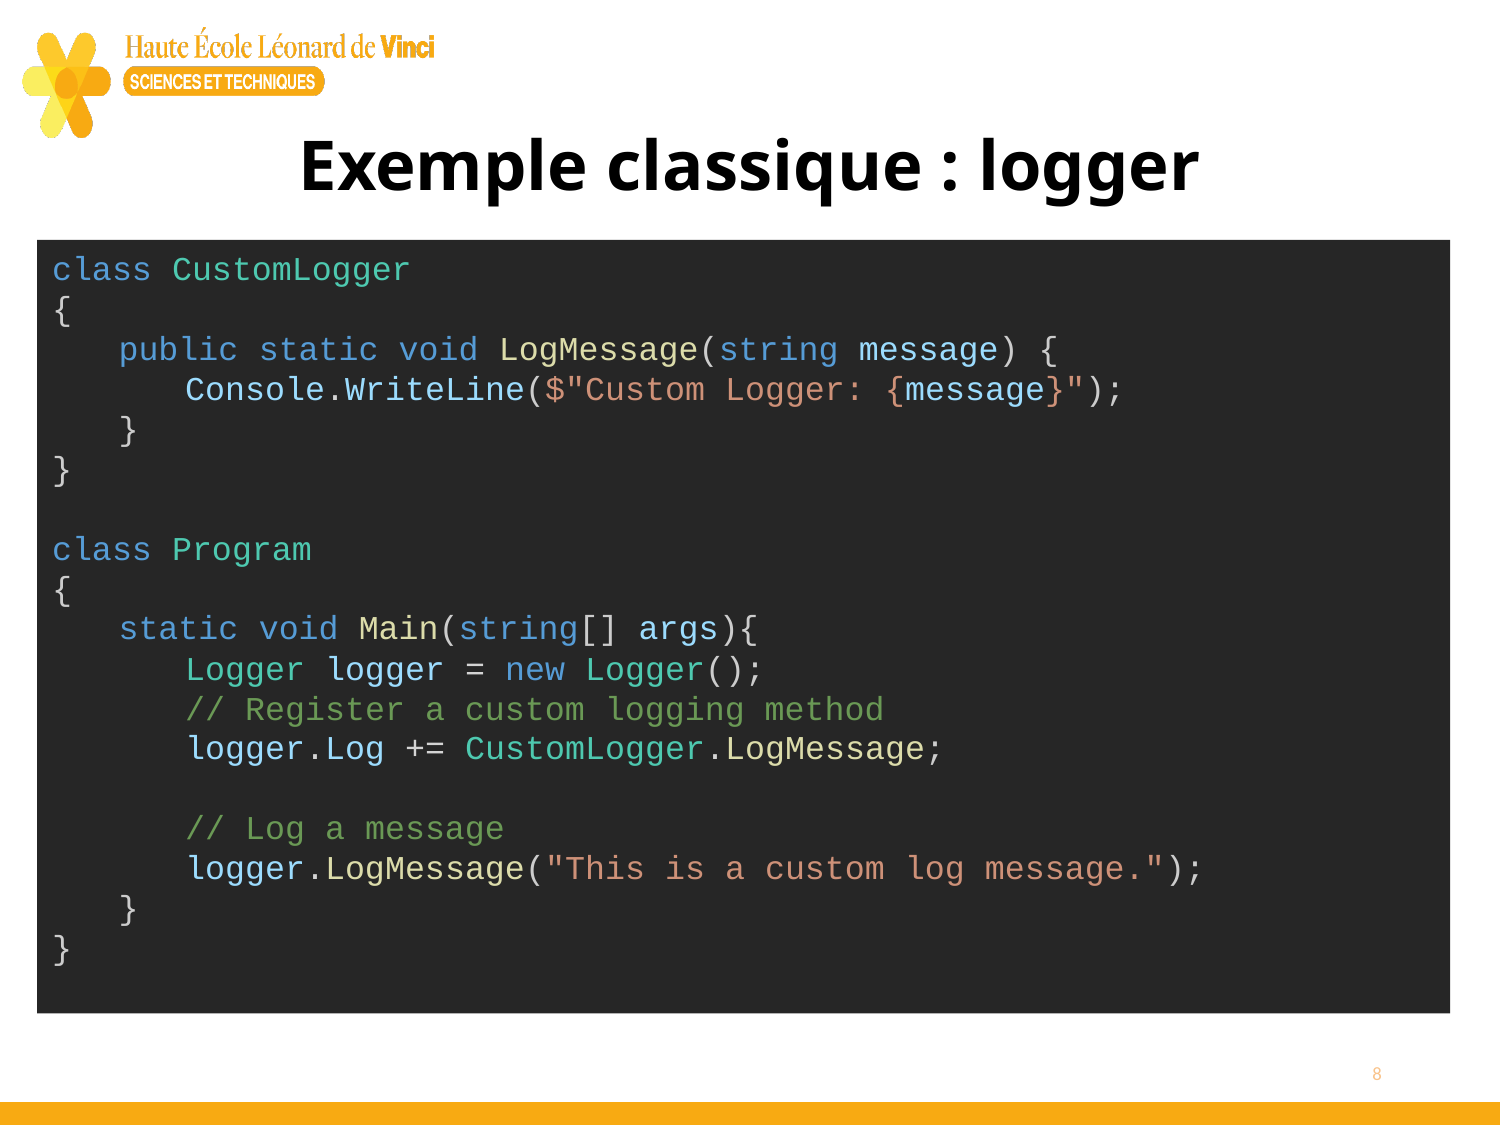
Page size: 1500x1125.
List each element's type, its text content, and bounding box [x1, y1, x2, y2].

picture [22, 27, 434, 138]
slide_number 8 [1059, 1042, 1397, 1103]
title Exemple classique : logger [283, 59, 1397, 239]
text_box class CustomLogger { public static void LogMessage(string message) { Console.WriteLine($"Custom Logger: {message}"); } } class Program { static void Main(string[] args){ Logger logger = new Logger(); // Register a custom logging method logger.Log += CustomLogger.LogMessage; // Log a message logger.LogMessage("This is a custom log message."); } } [37, 239, 1451, 1014]
